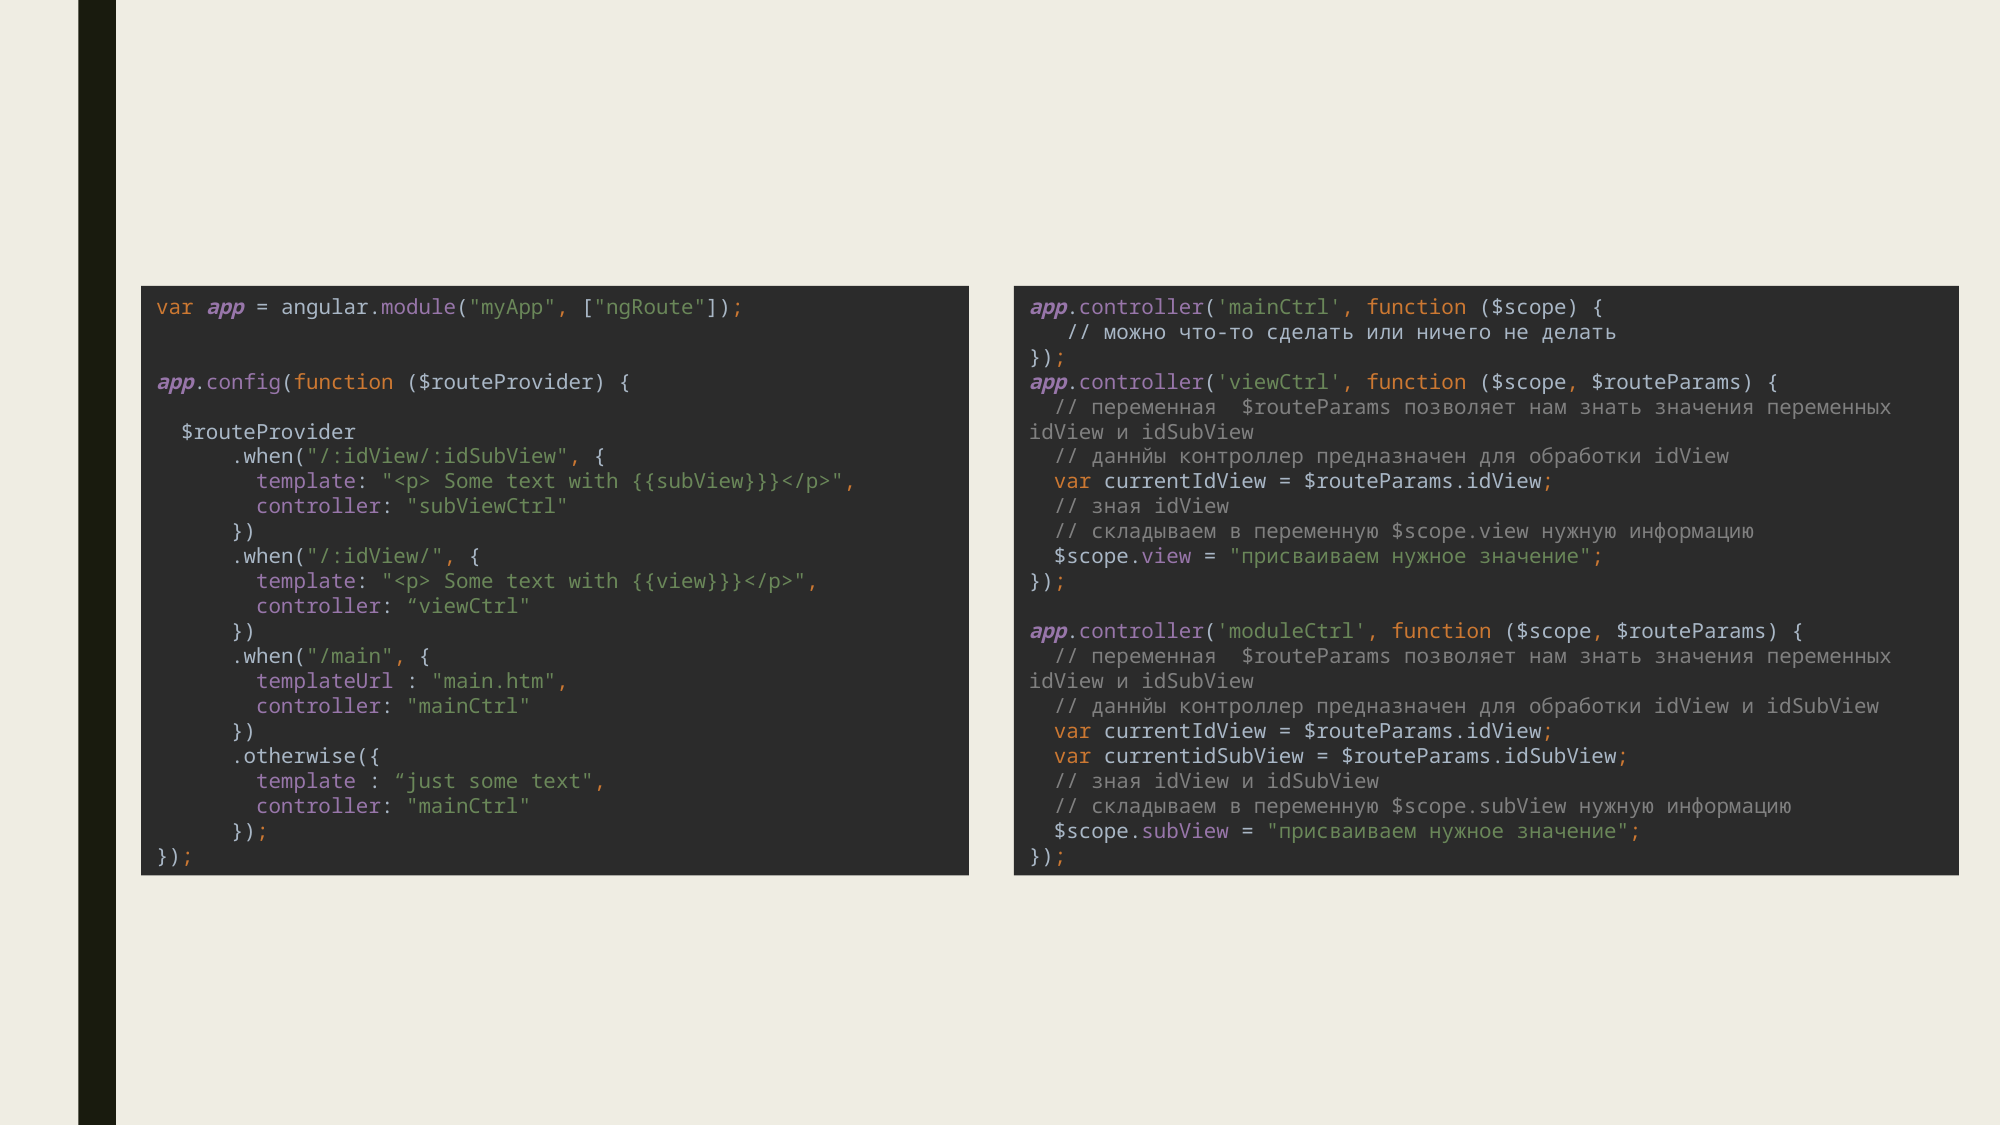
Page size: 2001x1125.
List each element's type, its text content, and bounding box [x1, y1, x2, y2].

text_box var app = angular.module("myApp", ["ngRoute"]); app.config(function ($routeProvider) { $routeProvider .when("/:idView/:idSubView", { template: "<p> Some text with {{subView}}}</p>", controller: "subViewCtrl" }) .when("/:idView/", { template: "<p> Some text with {{view}}}</p>", controller: “viewCtrl" }) .when("/main", { templateUrl : "main.htm", controller: "mainCtrl" }) .otherwise({ template : “just some text", controller: "mainCtrl" }); }); [141, 285, 969, 876]
text_box app.controller('mainCtrl', function ($scope) { // можно что-то сделать или ничего не делать }); app.controller('viewCtrl', function ($scope, $routeParams) { // переменная $routeParams позволяет нам знать значения переменных idView и idSubView // даннйы контроллер предназначен для обработки idView var currentIdView = $routeParams.idView; // зная idView // складываем в переменную $scope.view нужную информацию $scope.view = "присваиваем нужное значение"; }); app.controller('moduleCtrl', function ($scope, $routeParams) { // переменная $routeParams позволяет нам знать значения переменных idView и idSubView // даннйы контроллер предназначен для обработки idView и idSubView var currentIdView = $routeParams.idView; var currentidSubView = $routeParams.idSubView; // зная idView и idSubView // складываем в переменную $scope.subView нужную информацию $scope.subView = "присваиваем нужное значение"; }); [1013, 285, 1959, 876]
